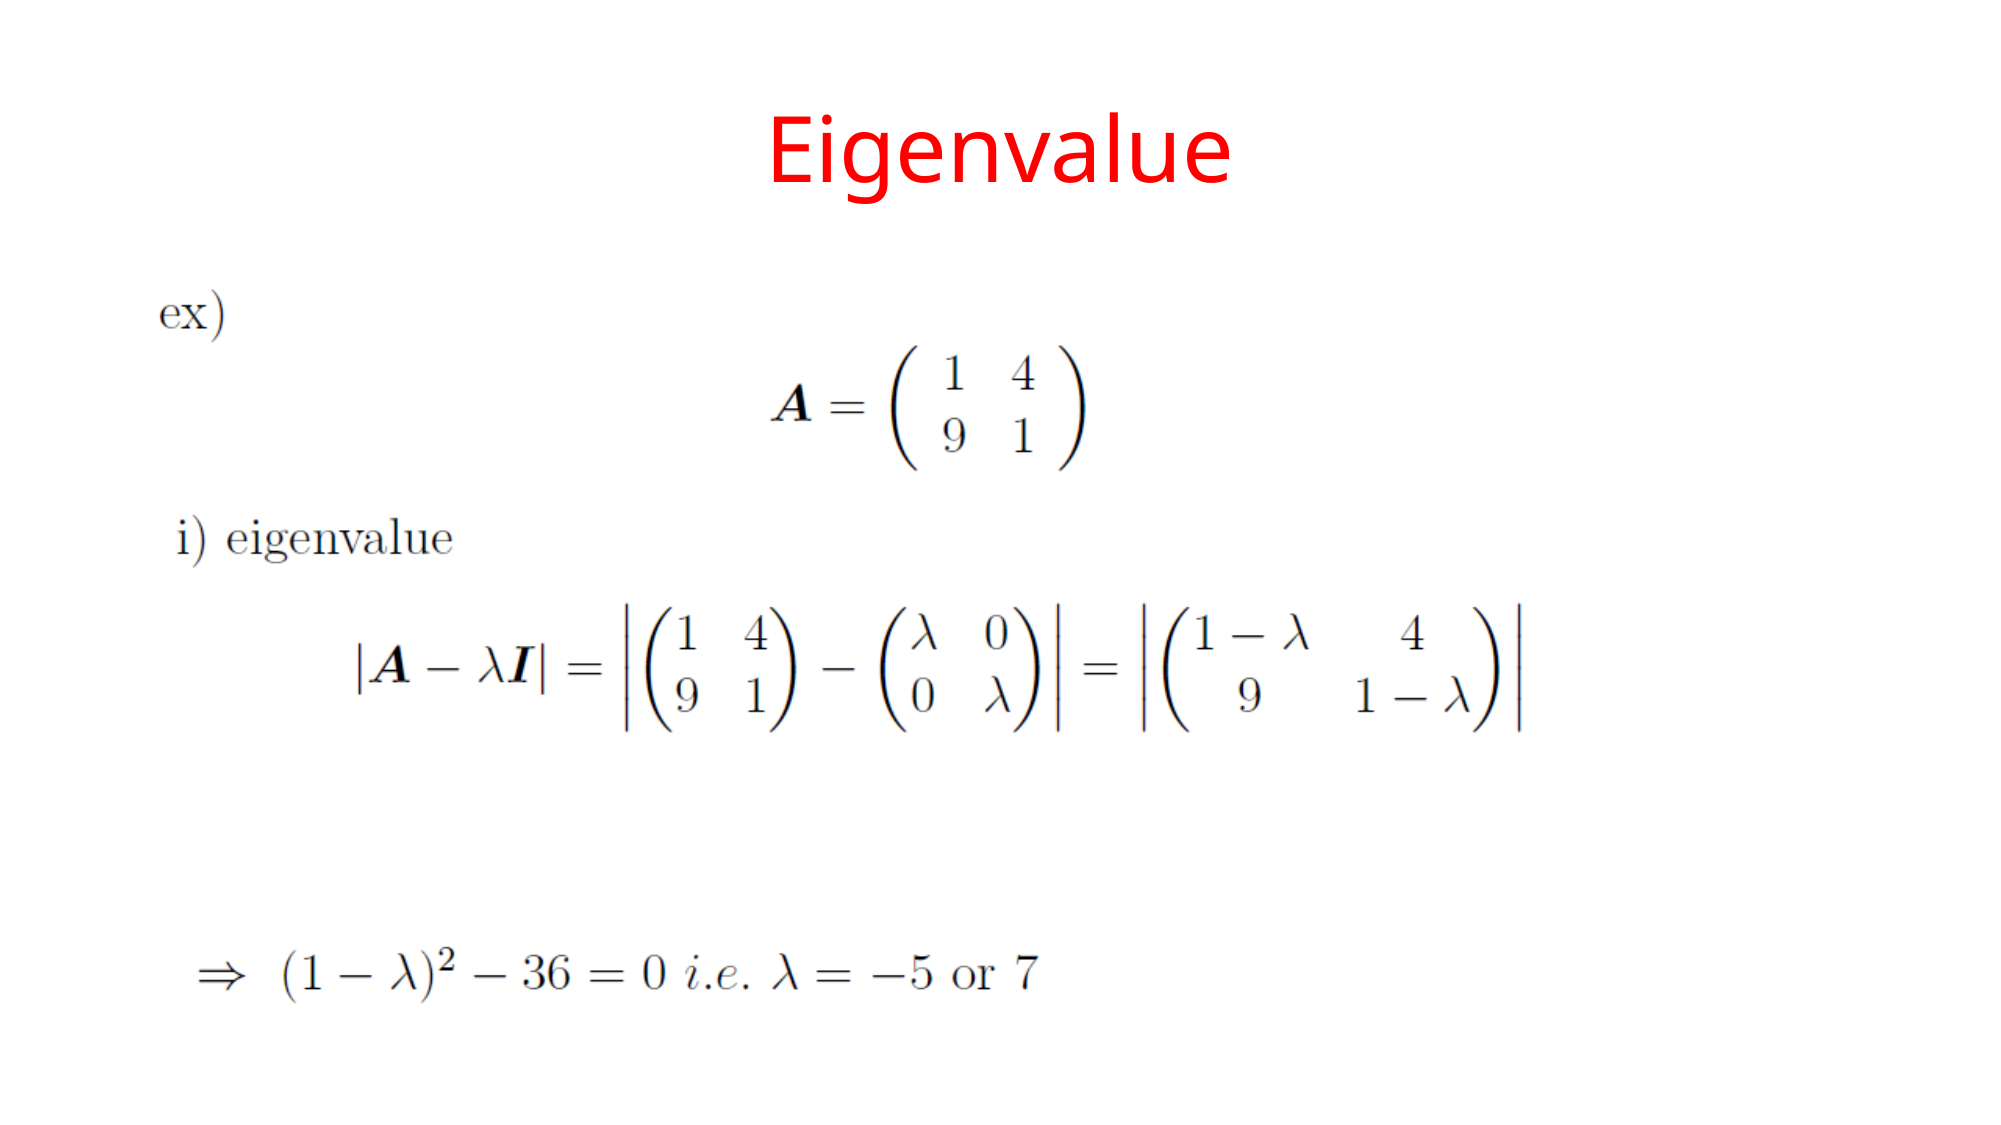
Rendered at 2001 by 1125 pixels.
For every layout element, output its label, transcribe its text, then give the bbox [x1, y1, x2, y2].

picture [137, 274, 1739, 1068]
title Eigenvalue [137, 59, 1863, 246]
